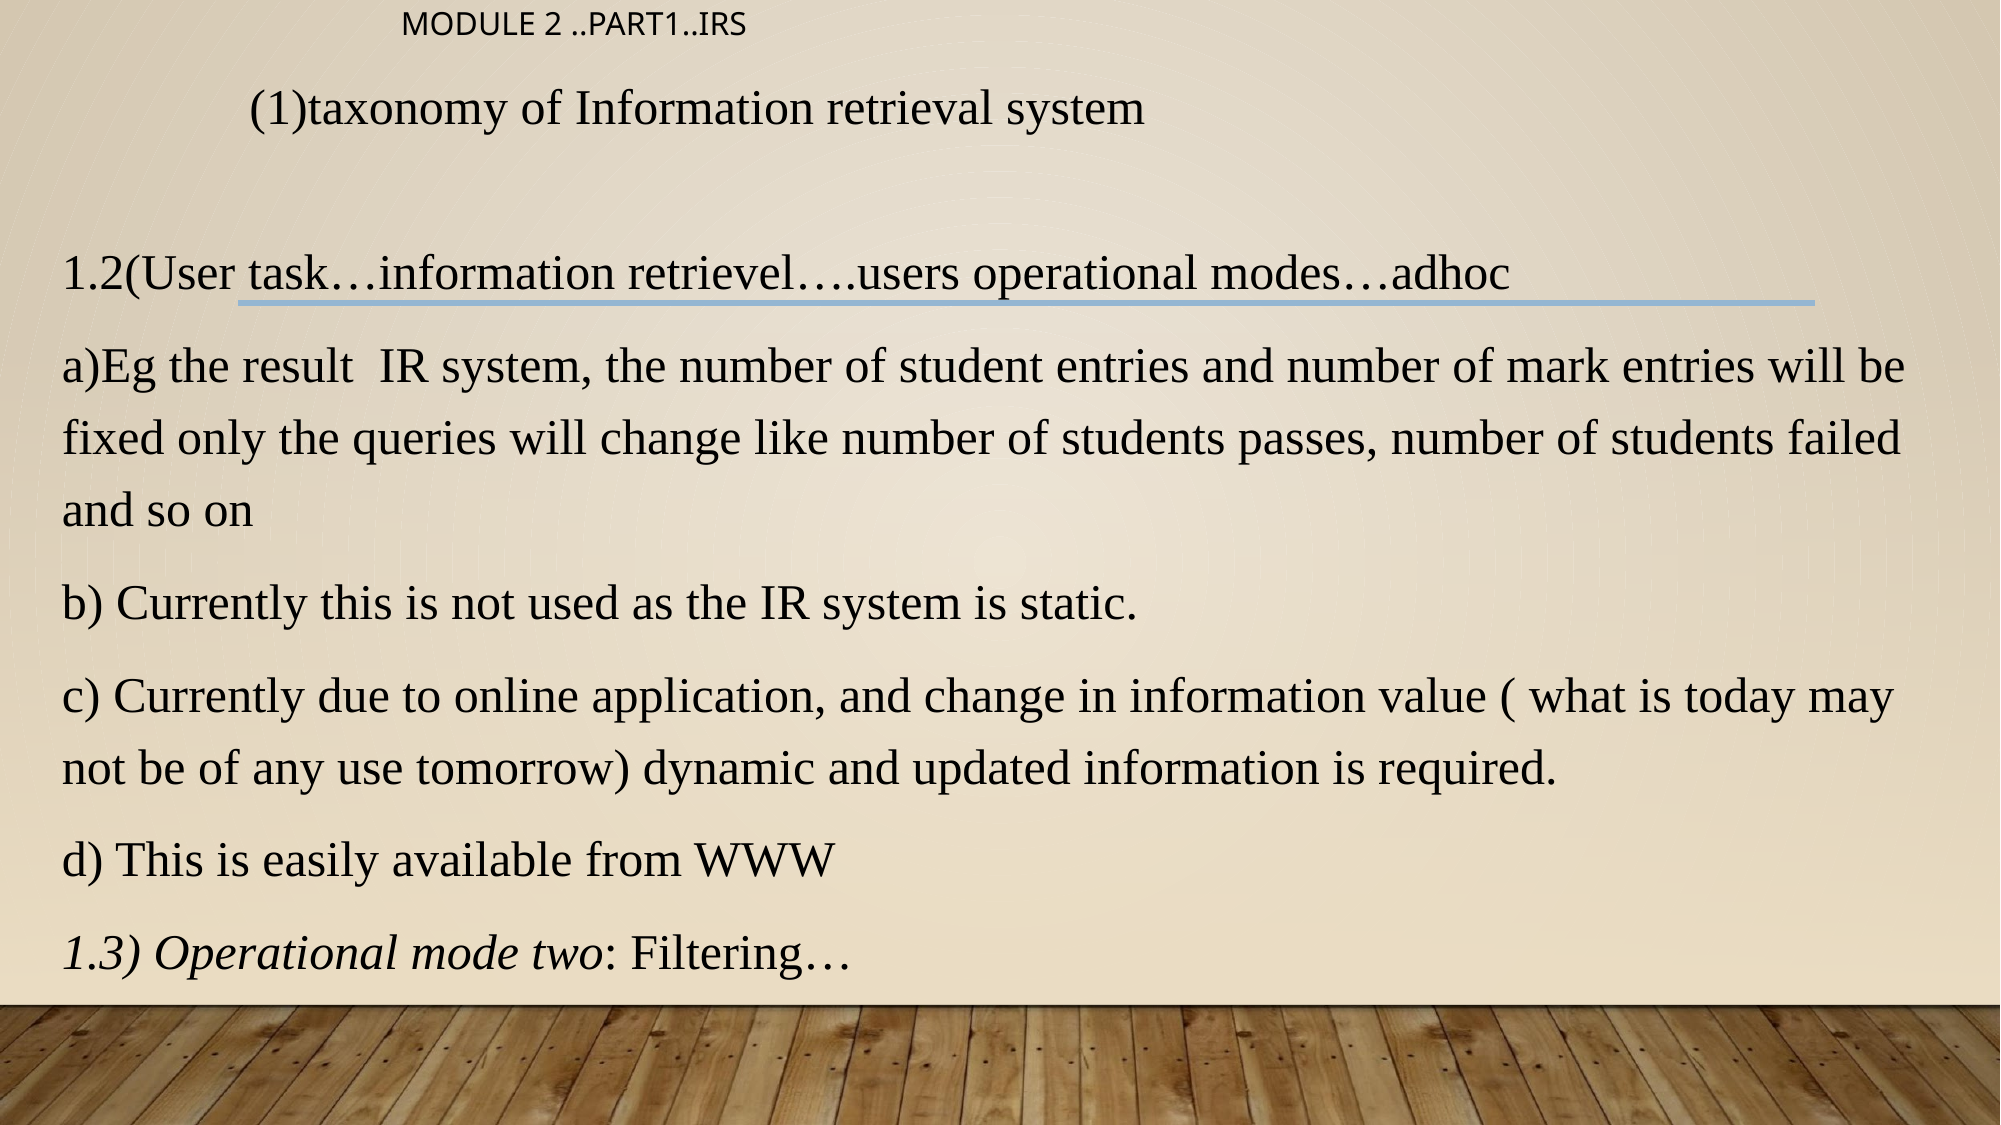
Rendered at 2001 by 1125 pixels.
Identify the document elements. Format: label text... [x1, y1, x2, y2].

title MODULE 2 ..PART1..IRS [212, 0, 1788, 55]
picture [0, 1005, 2000, 1125]
list (1)taxonomy of Information retrieval system 1.2(User task…information retrievel….users operational modes…adhoc a)Eg the result IR system, the number of student entries and number of mark entries will be fixed only the queries will change like number of students passes, number of students failed and so on b) Currently this is not used as the IR system is static. c) Currently due to online application, and change in information value ( what is today may not be of any use tomorrow) dynamic and updated information is required. d) This is easily available from WWW 1.3) Operational mode two: Filtering… [46, 55, 1926, 985]
